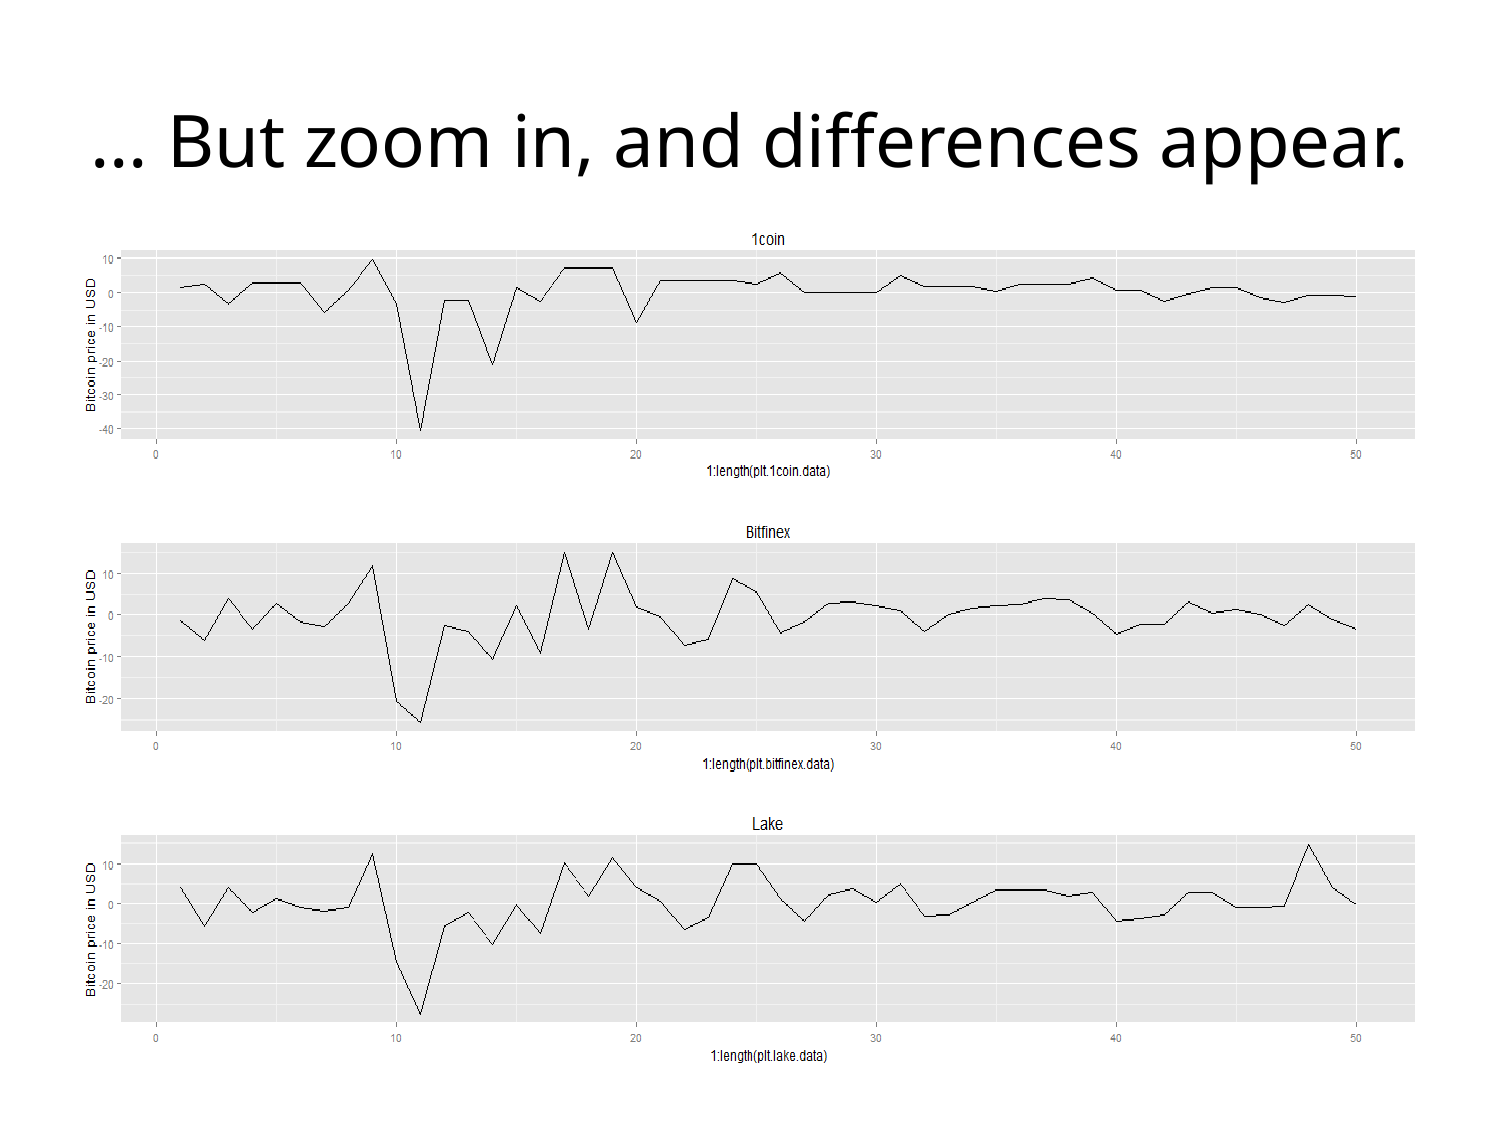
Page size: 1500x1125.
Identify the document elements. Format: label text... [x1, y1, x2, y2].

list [74, 212, 1426, 1076]
title ... But zoom in, and differences appear. [75, 45, 1425, 211]
